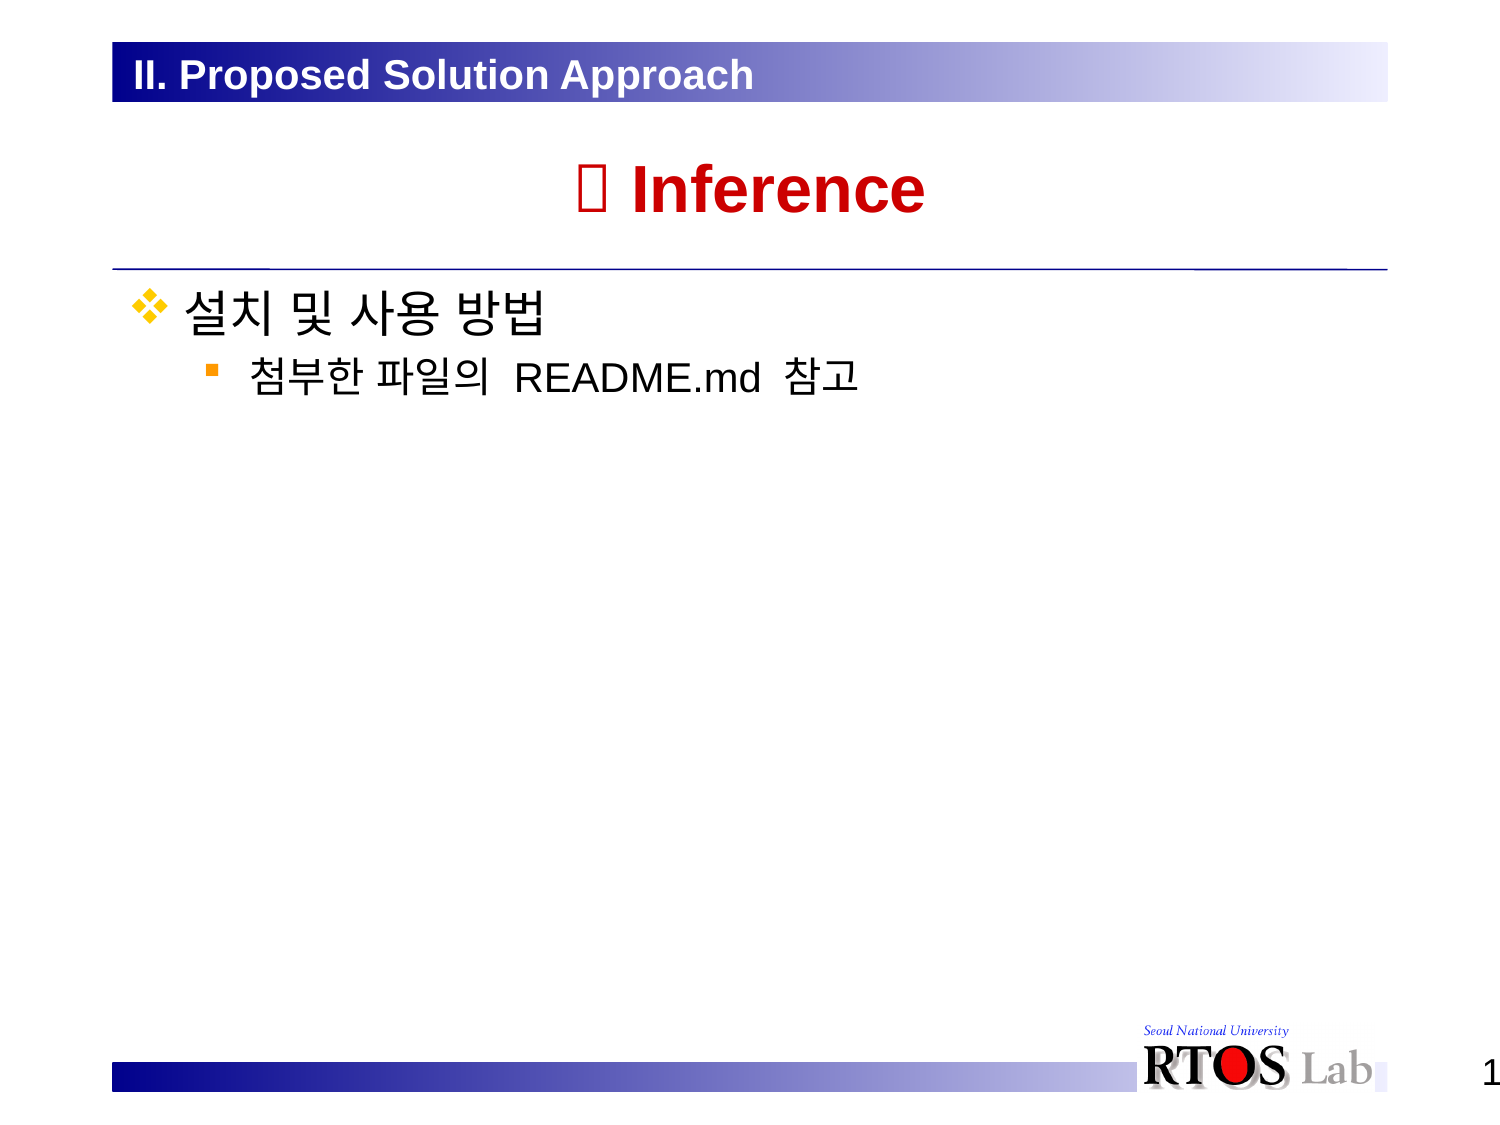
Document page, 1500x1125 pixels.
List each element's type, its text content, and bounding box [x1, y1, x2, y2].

picture [1137, 1022, 1375, 1093]
list II. Proposed Solution Approach [117, 45, 1394, 100]
list 설치 및 사용 방법 첨부한 파일의 README.md 참고 [112, 275, 1388, 1013]
title  Inference [112, 105, 1388, 266]
